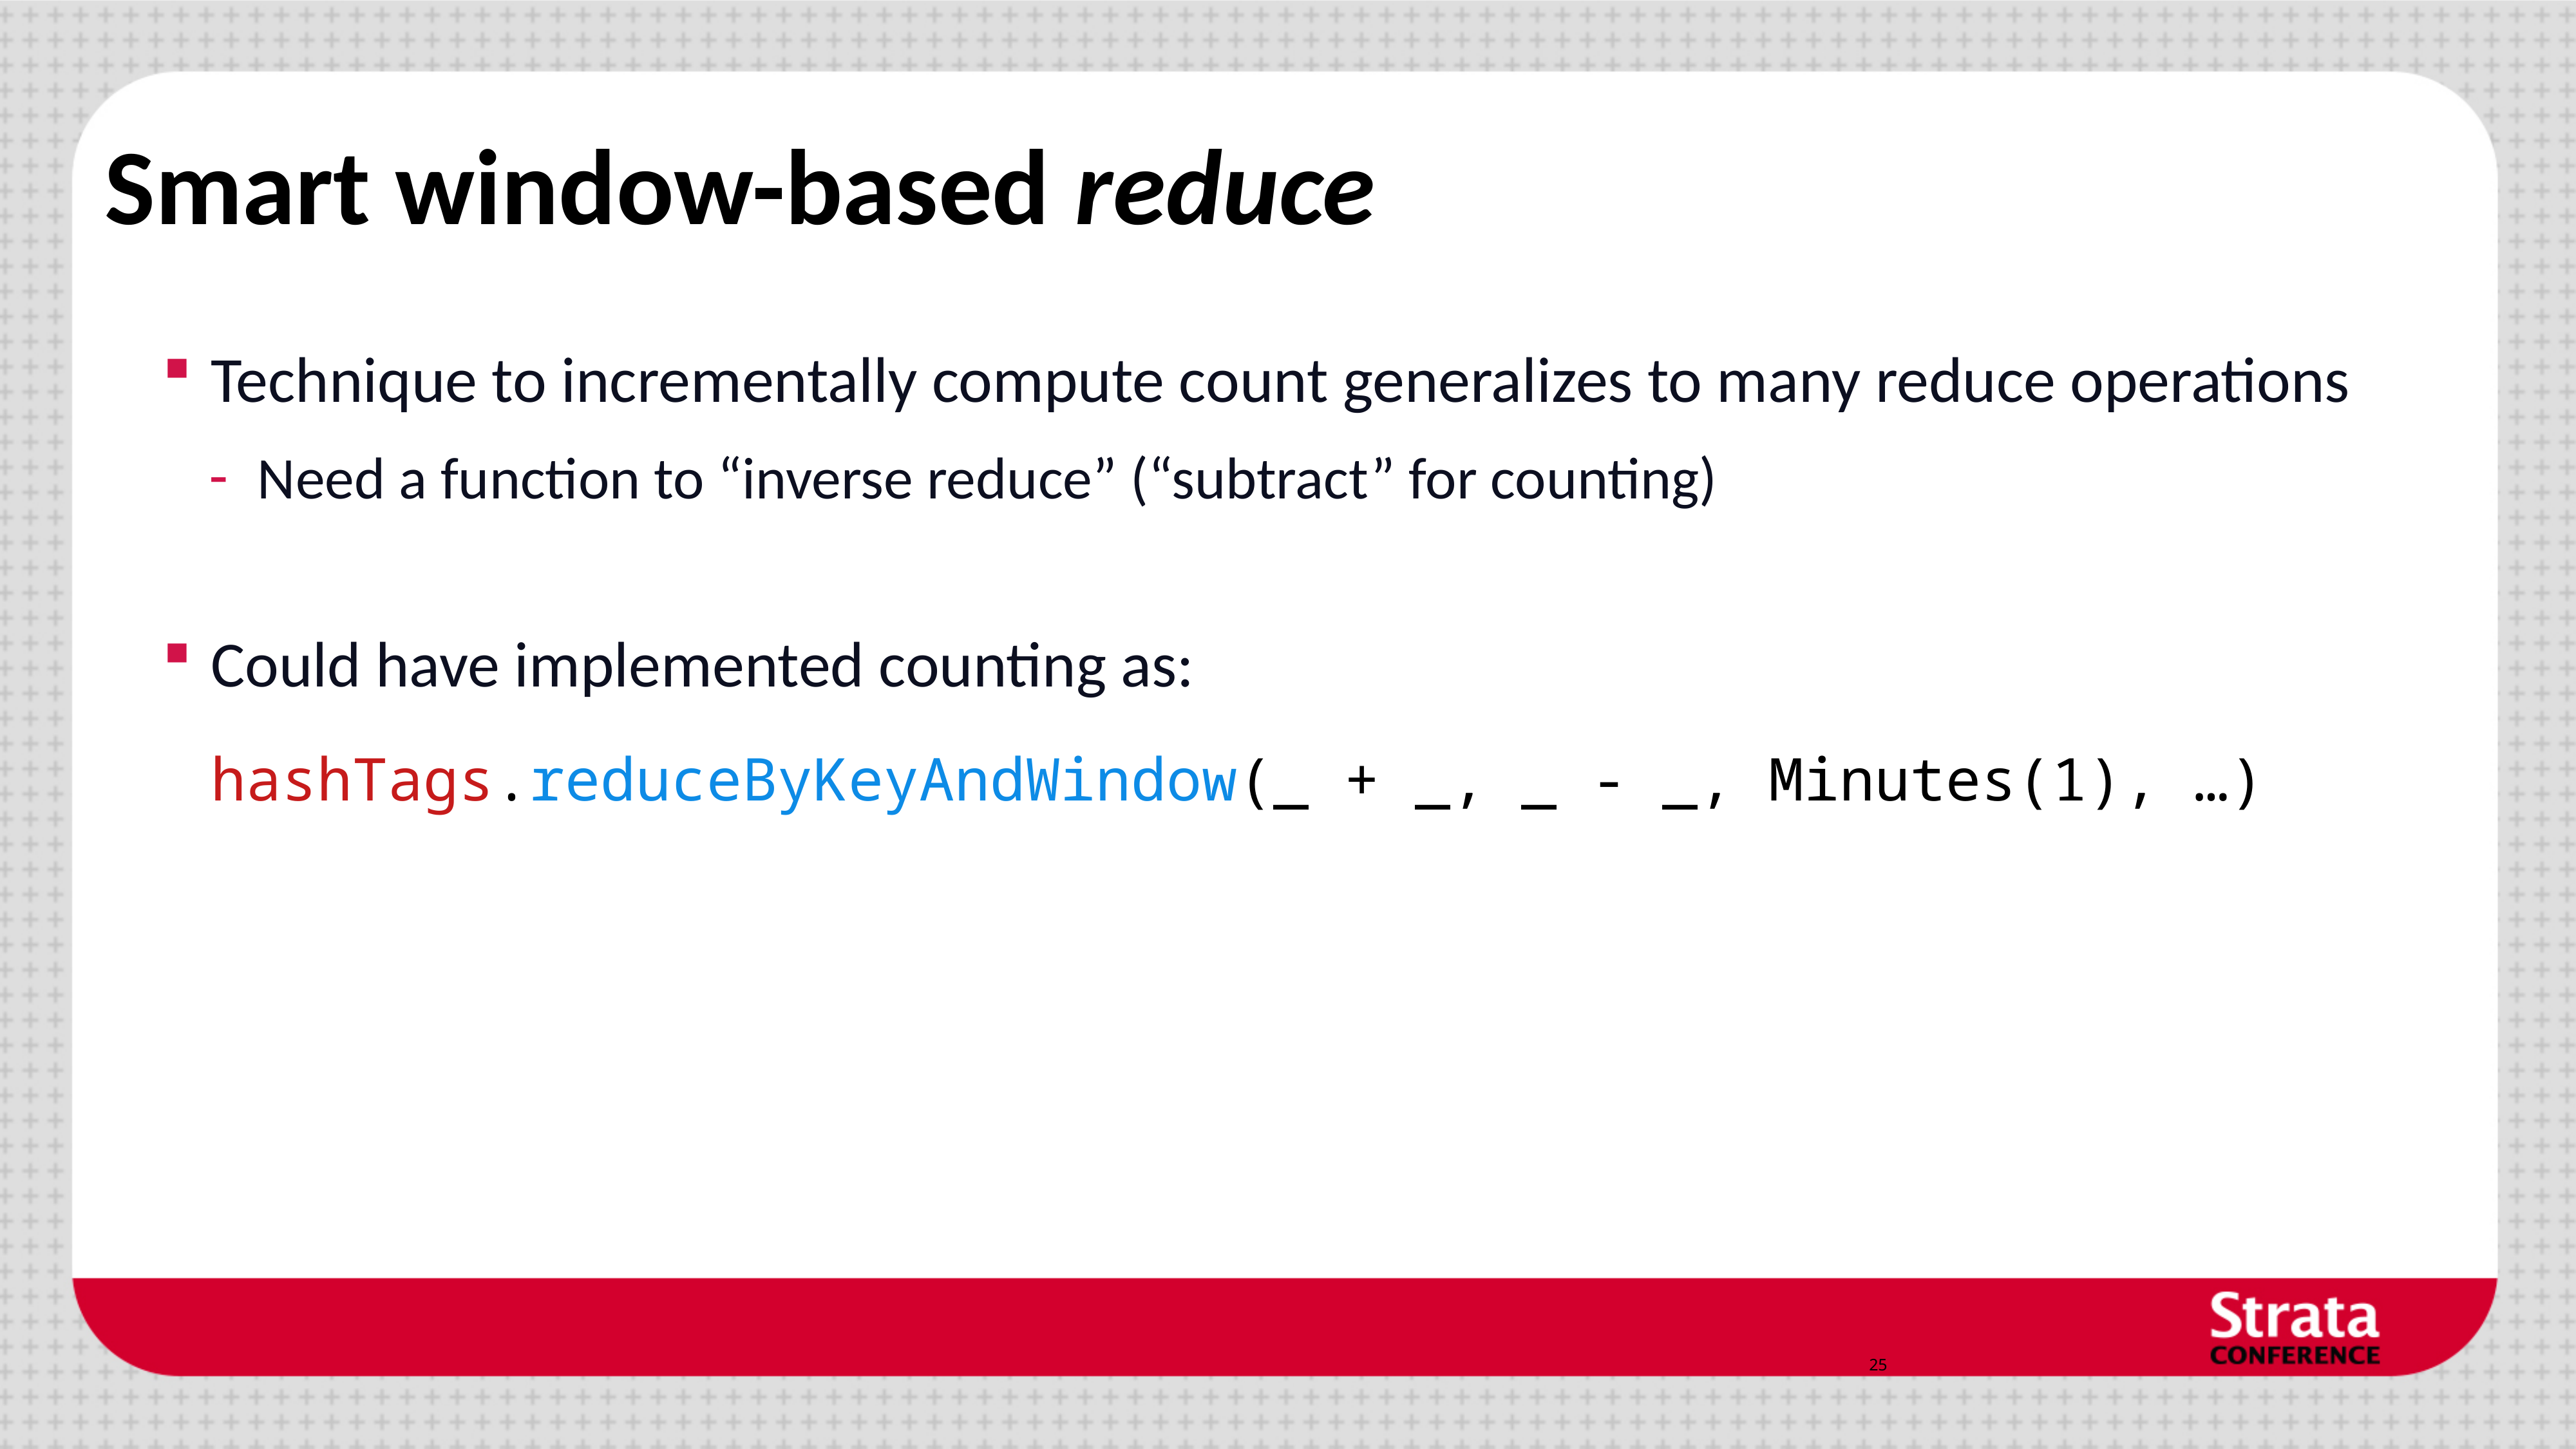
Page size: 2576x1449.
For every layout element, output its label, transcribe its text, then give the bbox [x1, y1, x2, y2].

slide_number 25 [1846, 1343, 2447, 1421]
picture [0, 0, 2576, 1449]
title Smart window-based reduce [99, 98, 2465, 266]
list Technique to incrementally compute count generalizes to many reduce operations Need a function to “inverse reduce” (“subtract” for counting) Could have implemented counting as: hashTags.reduceByKeyAndWindow(_ + _, _ - _, Minutes(1), …) [129, 337, 2576, 1294]
